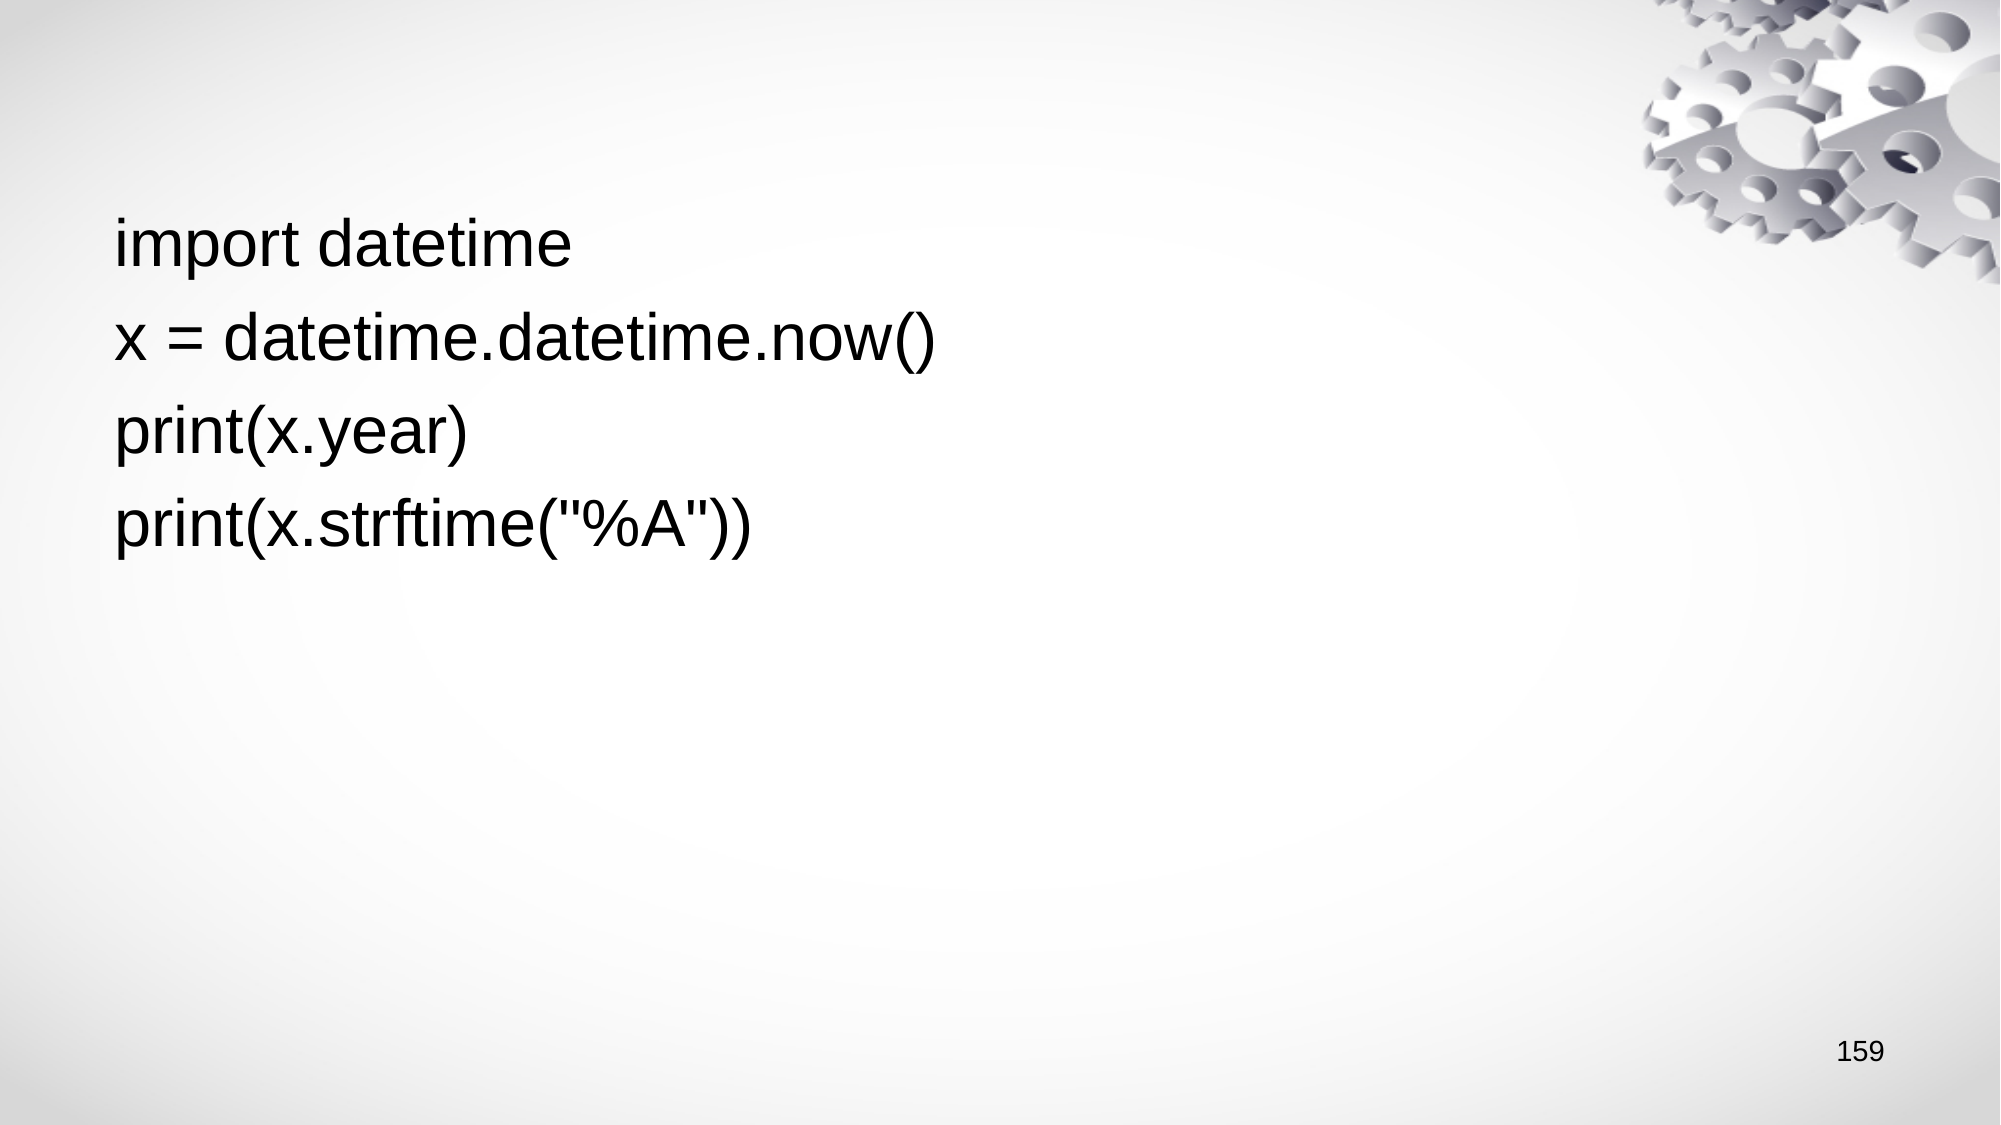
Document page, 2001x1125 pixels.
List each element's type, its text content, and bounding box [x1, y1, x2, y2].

list import datetime x = datetime.datetime.now() print(x.year) print(x.strftime("%A")) [99, 192, 1901, 1006]
slide_number 159 [1433, 1024, 1900, 1103]
picture [0, 0, 2000, 1125]
